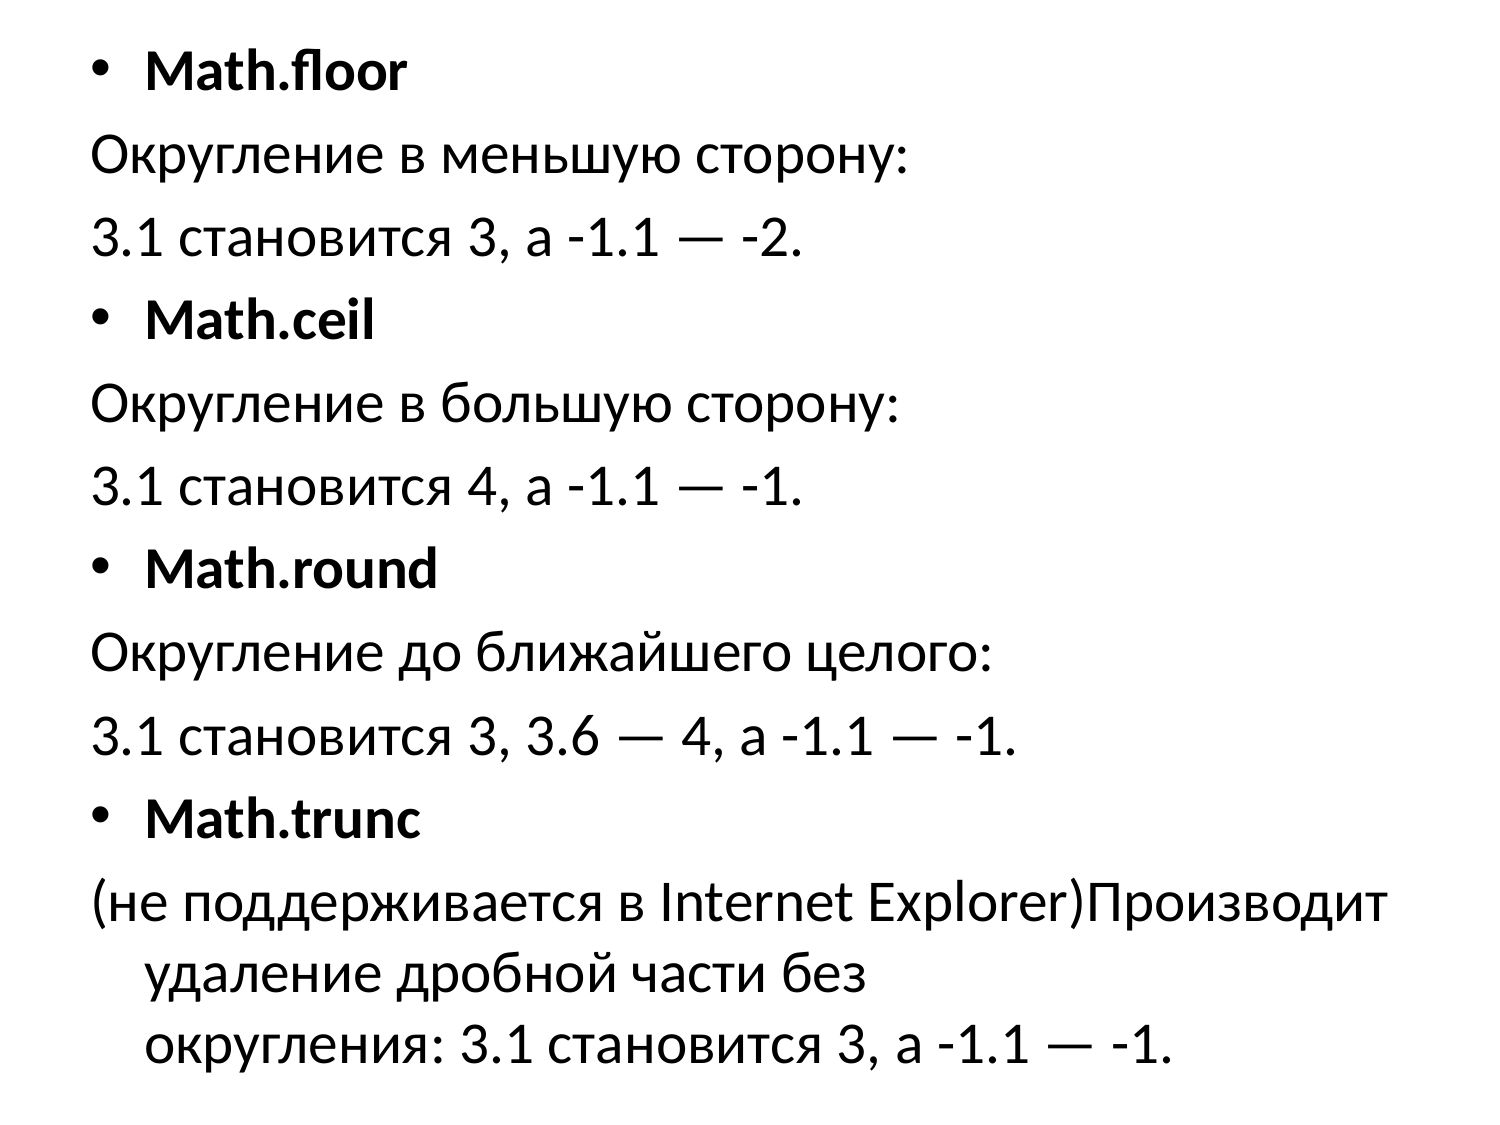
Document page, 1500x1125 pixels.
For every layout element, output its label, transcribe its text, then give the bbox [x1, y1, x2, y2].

list Math.floor Округление в меньшую сторону: 3.1 становится 3, а -1.1 — -2. Math.ceil Округление в большую сторону: 3.1 становится 4, а -1.1 — -1. Math.round Округление до ближайшего целого: 3.1 становится 3, 3.6 — 4, а -1.1 — -1. Math.trunc (не поддерживается в Internet Explorer)Производит удаление дробной части без округления: 3.1 становится 3, а -1.1 — -1. [75, 23, 1425, 1090]
